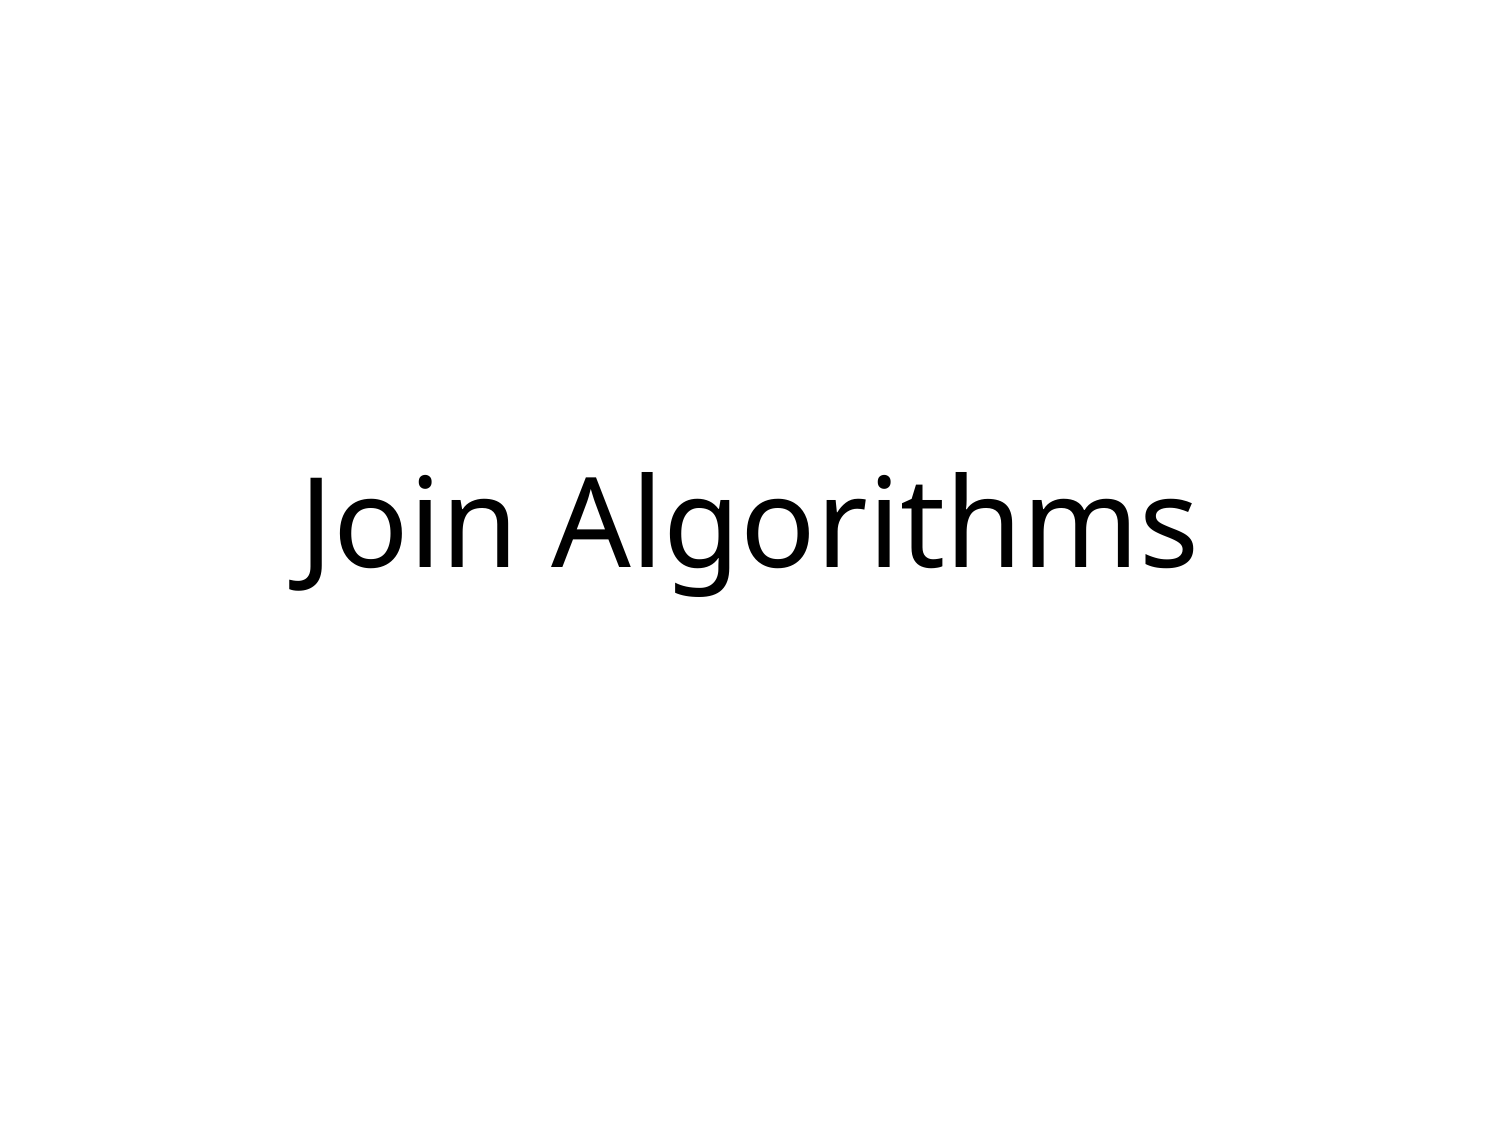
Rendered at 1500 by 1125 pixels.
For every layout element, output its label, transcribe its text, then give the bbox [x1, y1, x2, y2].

title Join Algorithms [112, 349, 1388, 687]
